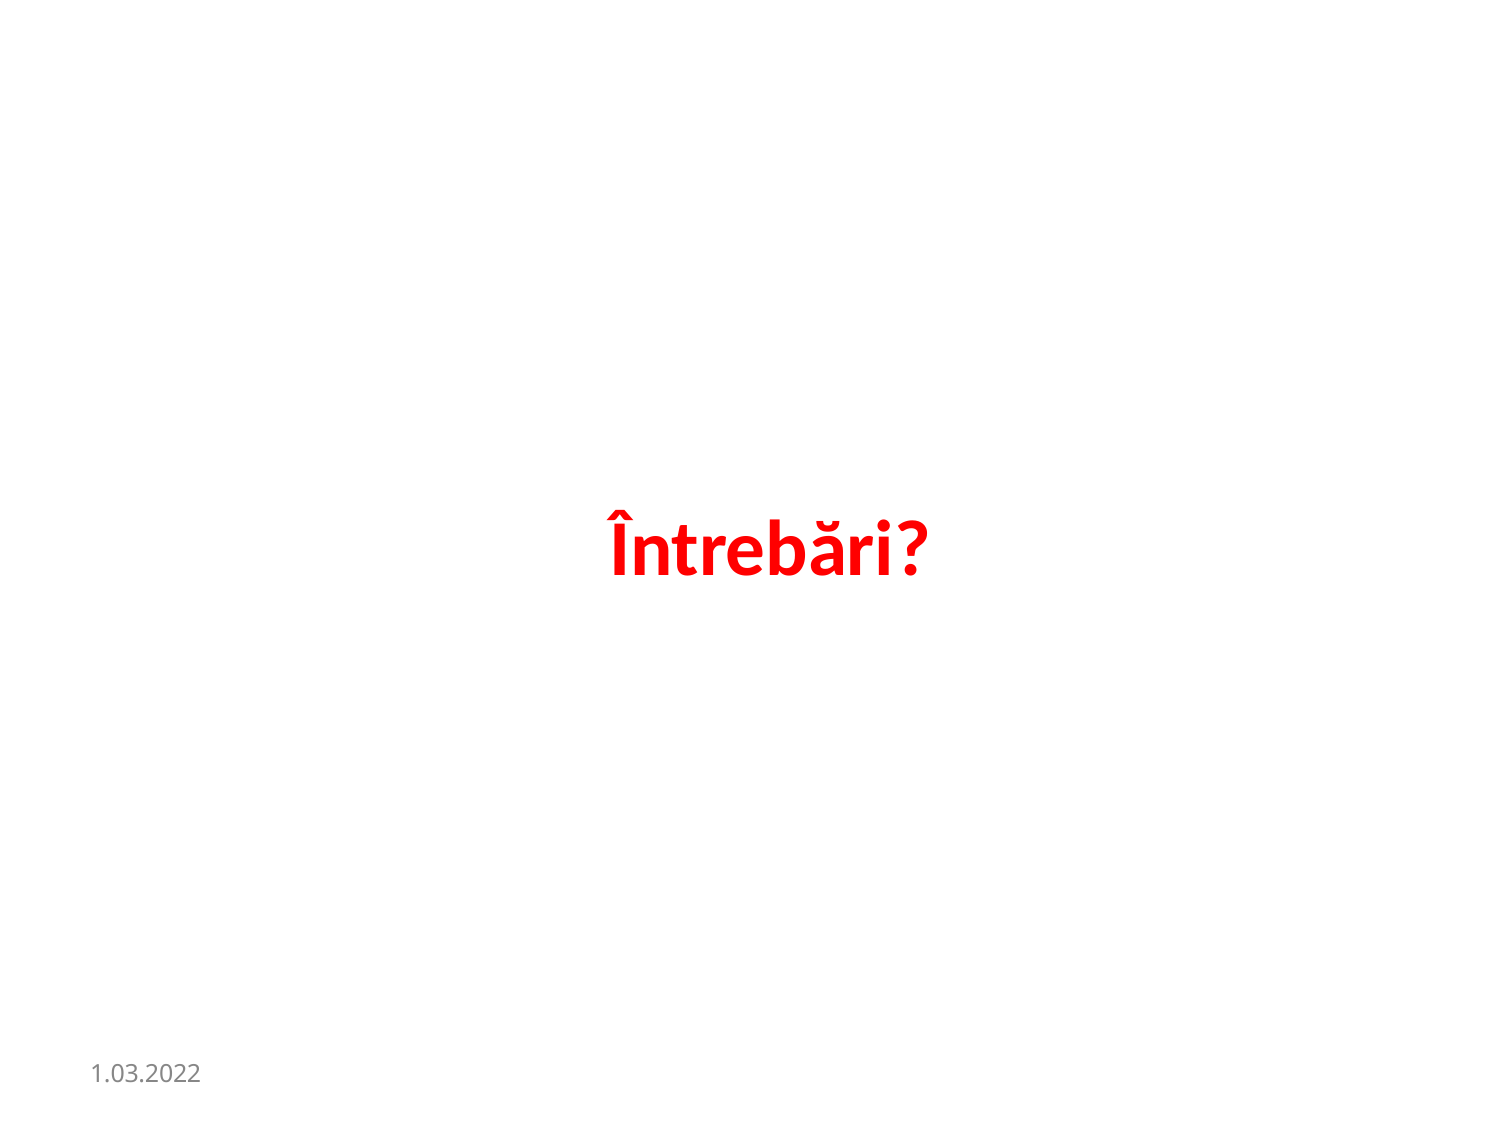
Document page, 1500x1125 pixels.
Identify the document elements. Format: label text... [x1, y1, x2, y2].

footer 1.03.2022 [74, 1055, 222, 1125]
title Întrebări? [607, 493, 935, 684]
